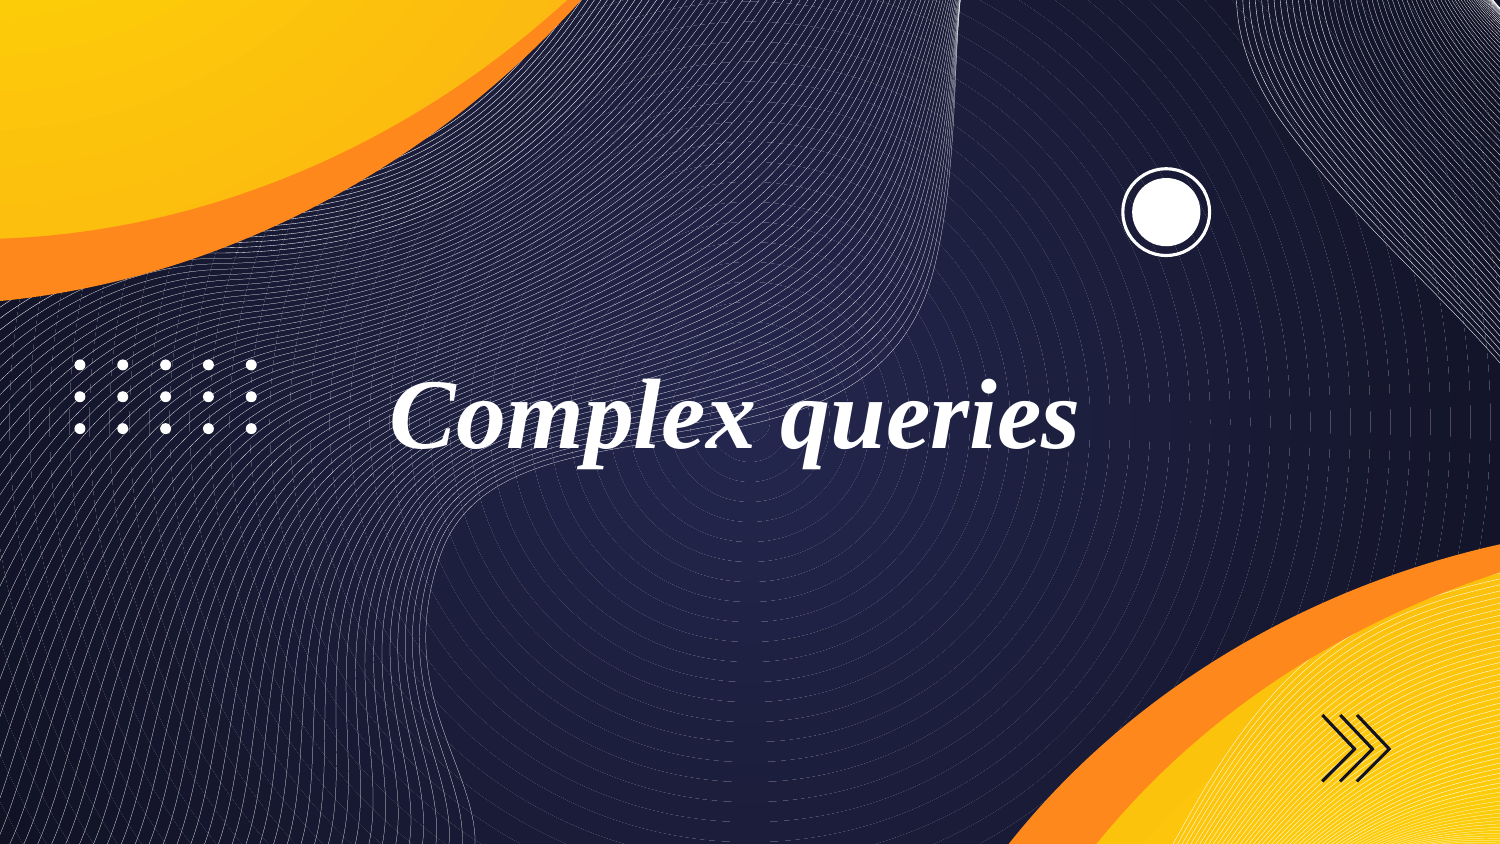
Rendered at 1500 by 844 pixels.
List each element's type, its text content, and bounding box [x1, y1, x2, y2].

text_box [74, 359, 257, 435]
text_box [1321, 714, 1391, 782]
title Complex queries [256, 302, 1215, 542]
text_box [1122, 168, 1210, 256]
